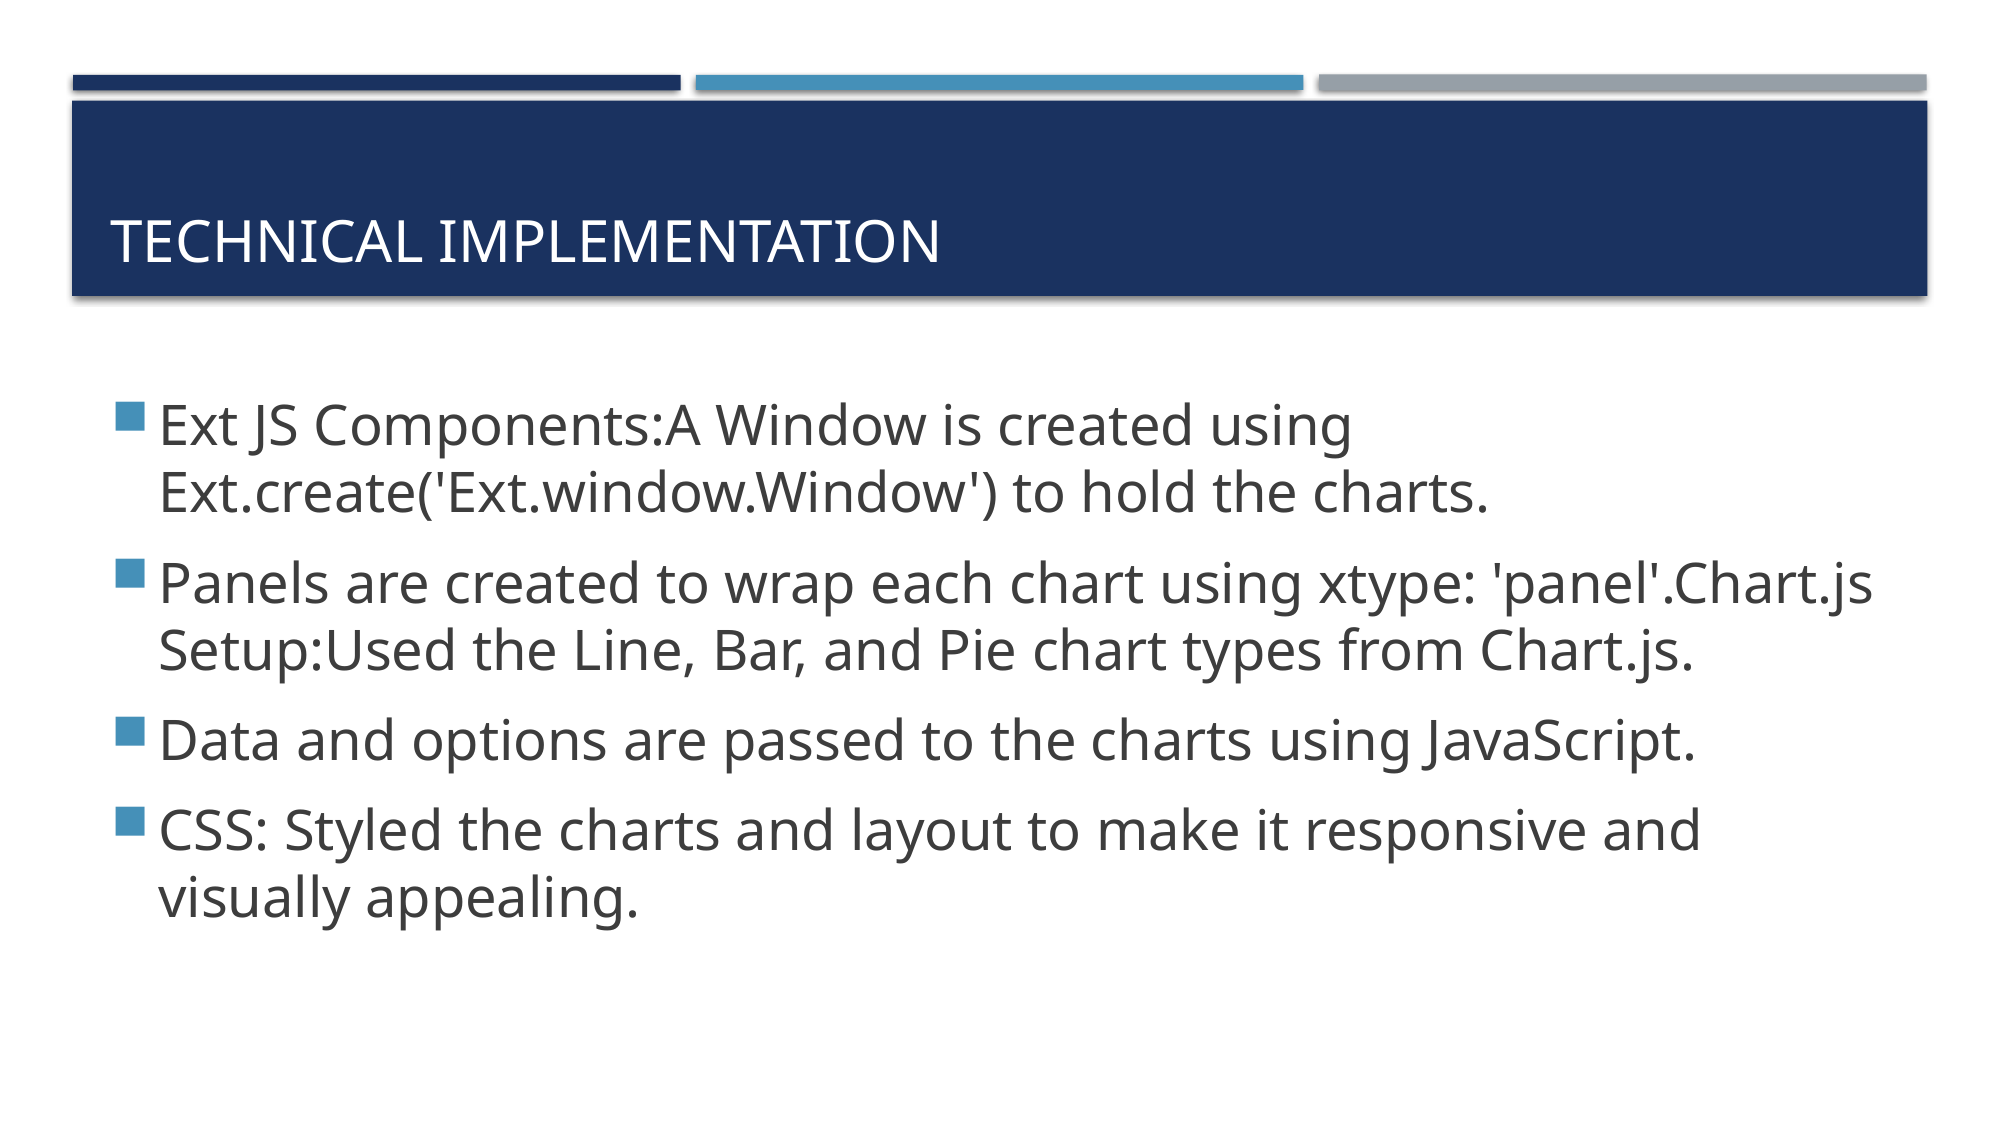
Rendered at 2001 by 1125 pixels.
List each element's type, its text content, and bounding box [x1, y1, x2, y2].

title Technical Implementation [95, 115, 1905, 282]
list Ext JS Components:A Window is created using Ext.create('Ext.window.Window') to hold the charts. Panels are created to wrap each chart using xtype: 'panel'.Chart.js Setup:Used the Line, Bar, and Pie chart types from Chart.js. Data and options are passed to the charts using JavaScript. CSS: Styled the charts and layout to make it responsive and visually appealing. [95, 357, 1905, 962]
